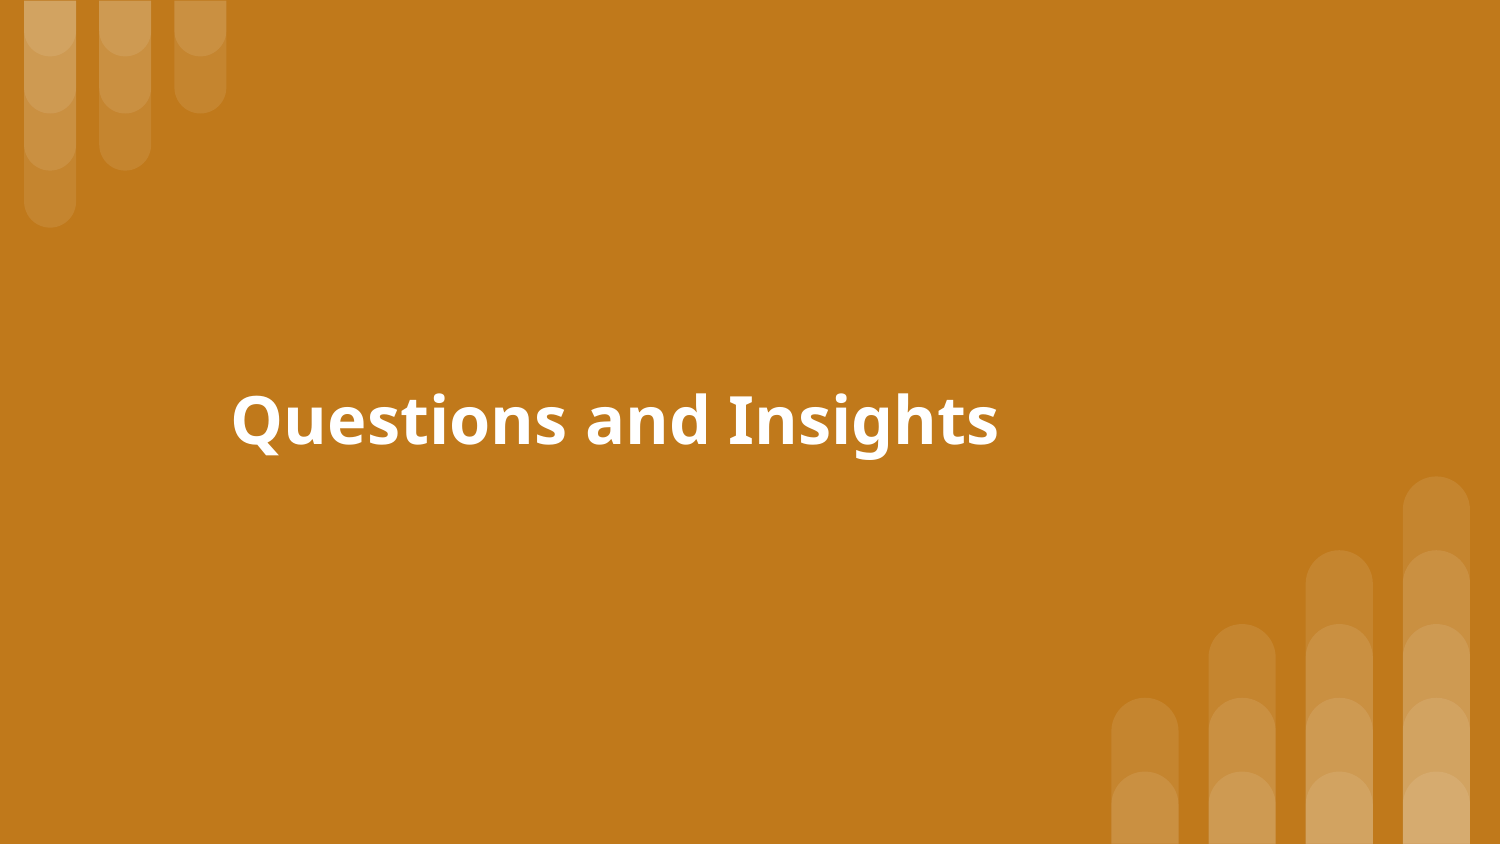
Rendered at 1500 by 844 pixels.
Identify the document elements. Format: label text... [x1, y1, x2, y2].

title Questions and Insights [135, 264, 1097, 572]
